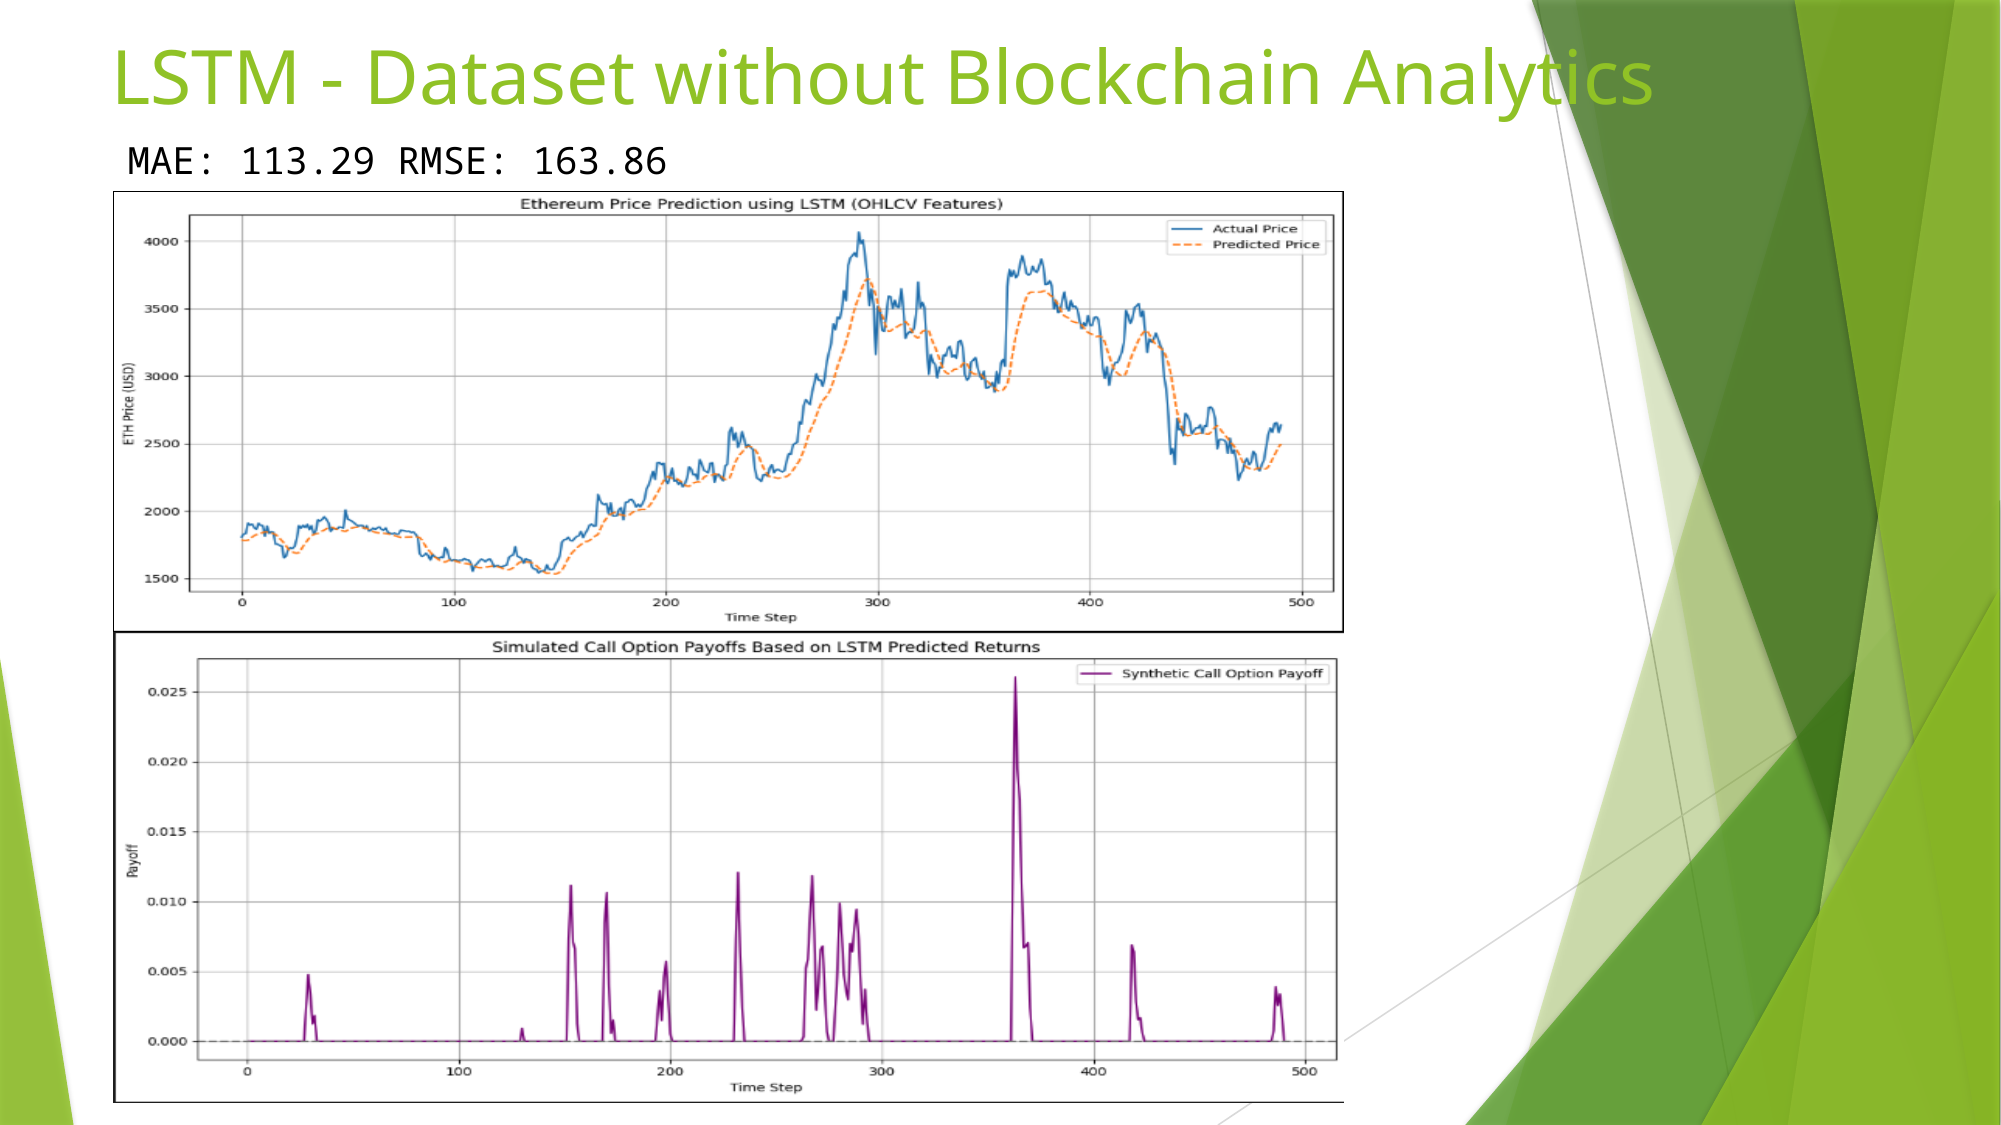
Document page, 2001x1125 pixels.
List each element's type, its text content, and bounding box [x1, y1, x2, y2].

title LSTM - Dataset without Blockchain Analytics [96, 21, 1700, 239]
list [112, 191, 1345, 631]
text_box MAE: 113.29 RMSE: 163.86 [113, 130, 1116, 190]
picture [112, 631, 1345, 1104]
